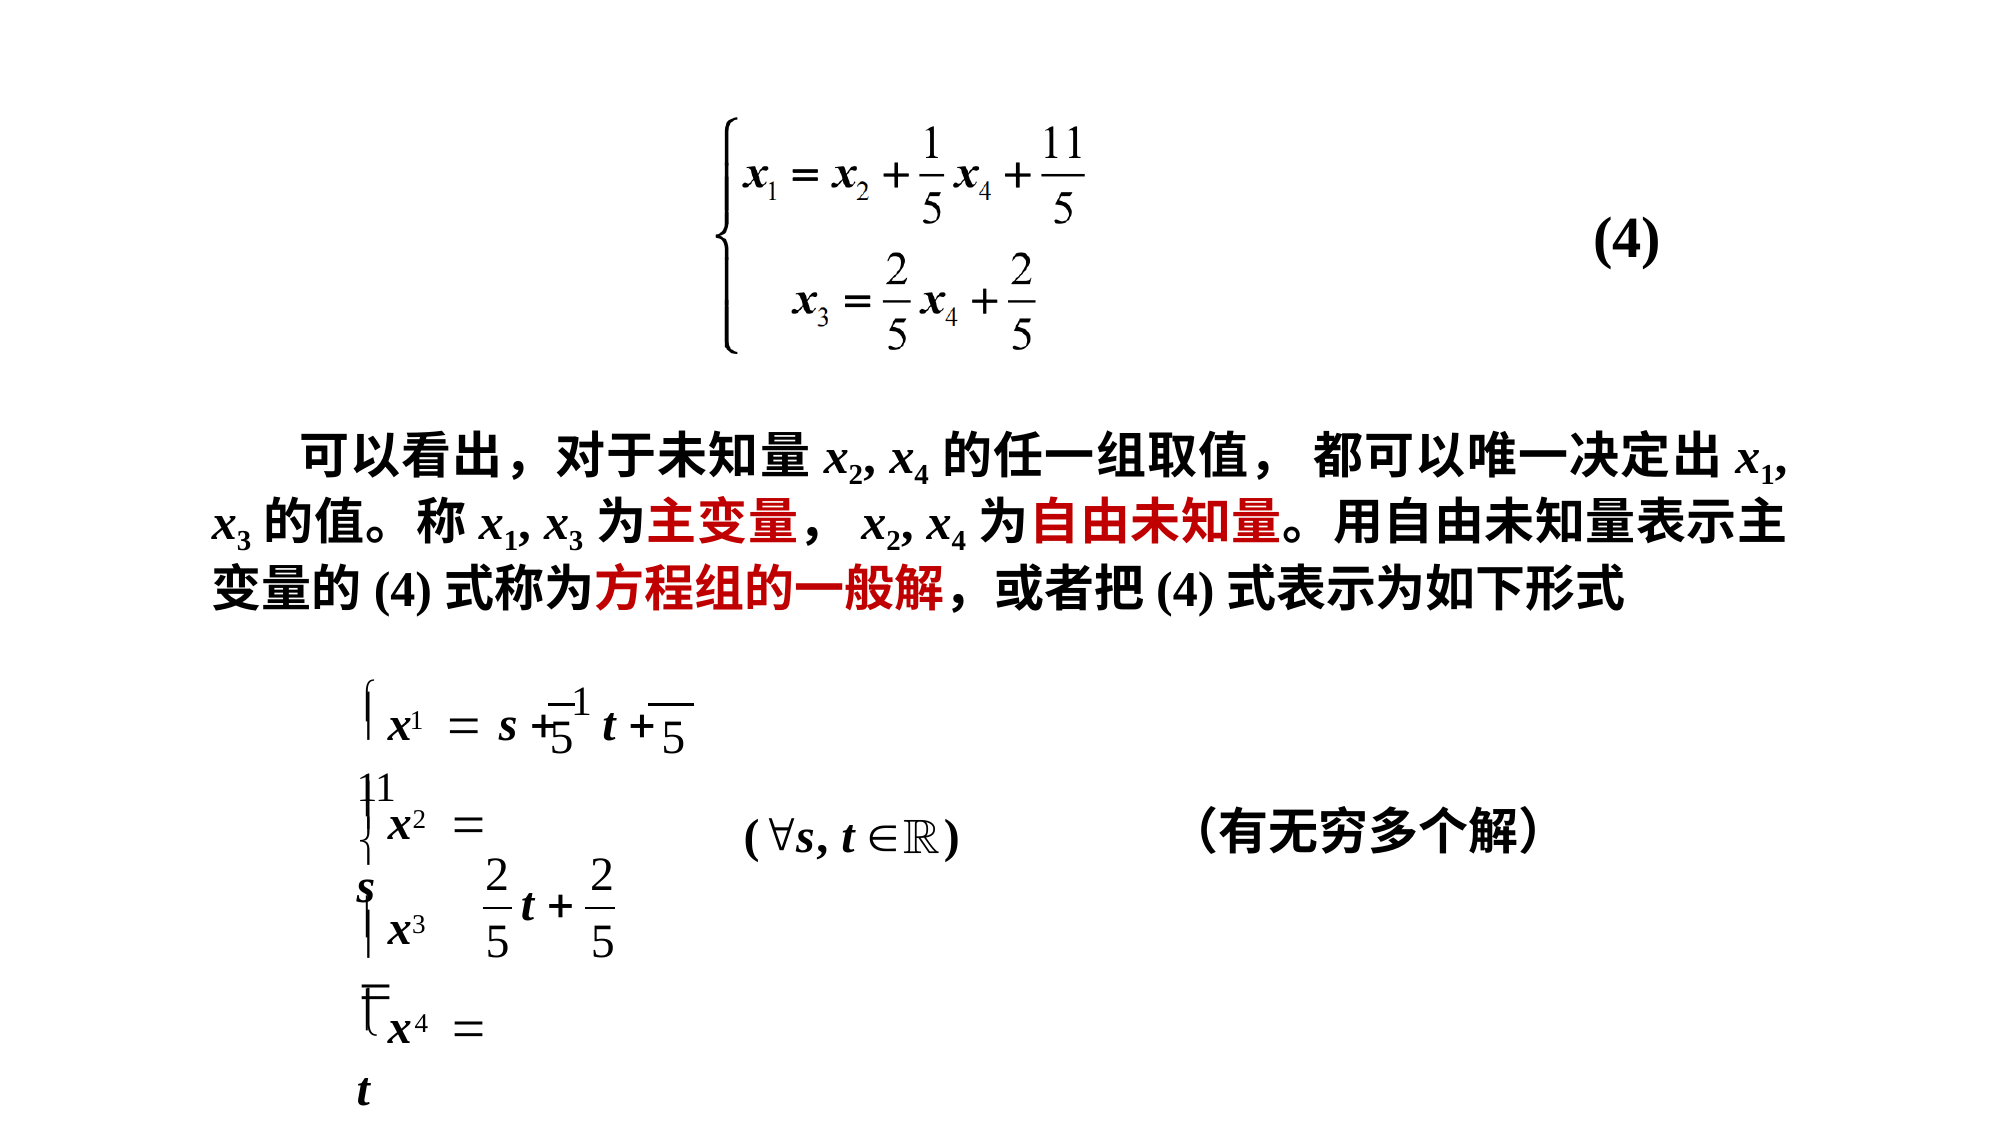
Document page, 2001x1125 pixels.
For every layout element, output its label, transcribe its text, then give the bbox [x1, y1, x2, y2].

text_box  [354, 775, 384, 811]
text_box t  [518, 870, 577, 930]
text_box  4 [354, 1016, 430, 1043]
text_box （有无穷多个解） [1166, 798, 1574, 861]
picture [903, 791, 966, 888]
text_box 2 2 5 5 [483, 830, 616, 967]
text_box  x  t [350, 969, 504, 1116]
text_box  [354, 811, 384, 870]
text_box  [354, 904, 384, 964]
text_box (s, t  ) [741, 802, 898, 863]
text_box  x  s  1 t  11 [350, 666, 703, 841]
text_box  [354, 686, 384, 746]
text_box 可以看出，对于未知量x2, x4的任一组取值， 都可以唯一决定出x1, x3的值。称x1, x3为主变量，x2, x4为自由未知量。用自由未知量表示主变量的(4)式称为方程组的一般解，或者把(4)式表示为如下形式 [205, 421, 1793, 617]
text_box (4) [1591, 196, 1665, 269]
picture [694, 87, 1117, 383]
text_box  x  s [350, 765, 511, 912]
text_box  x  [350, 870, 476, 1016]
